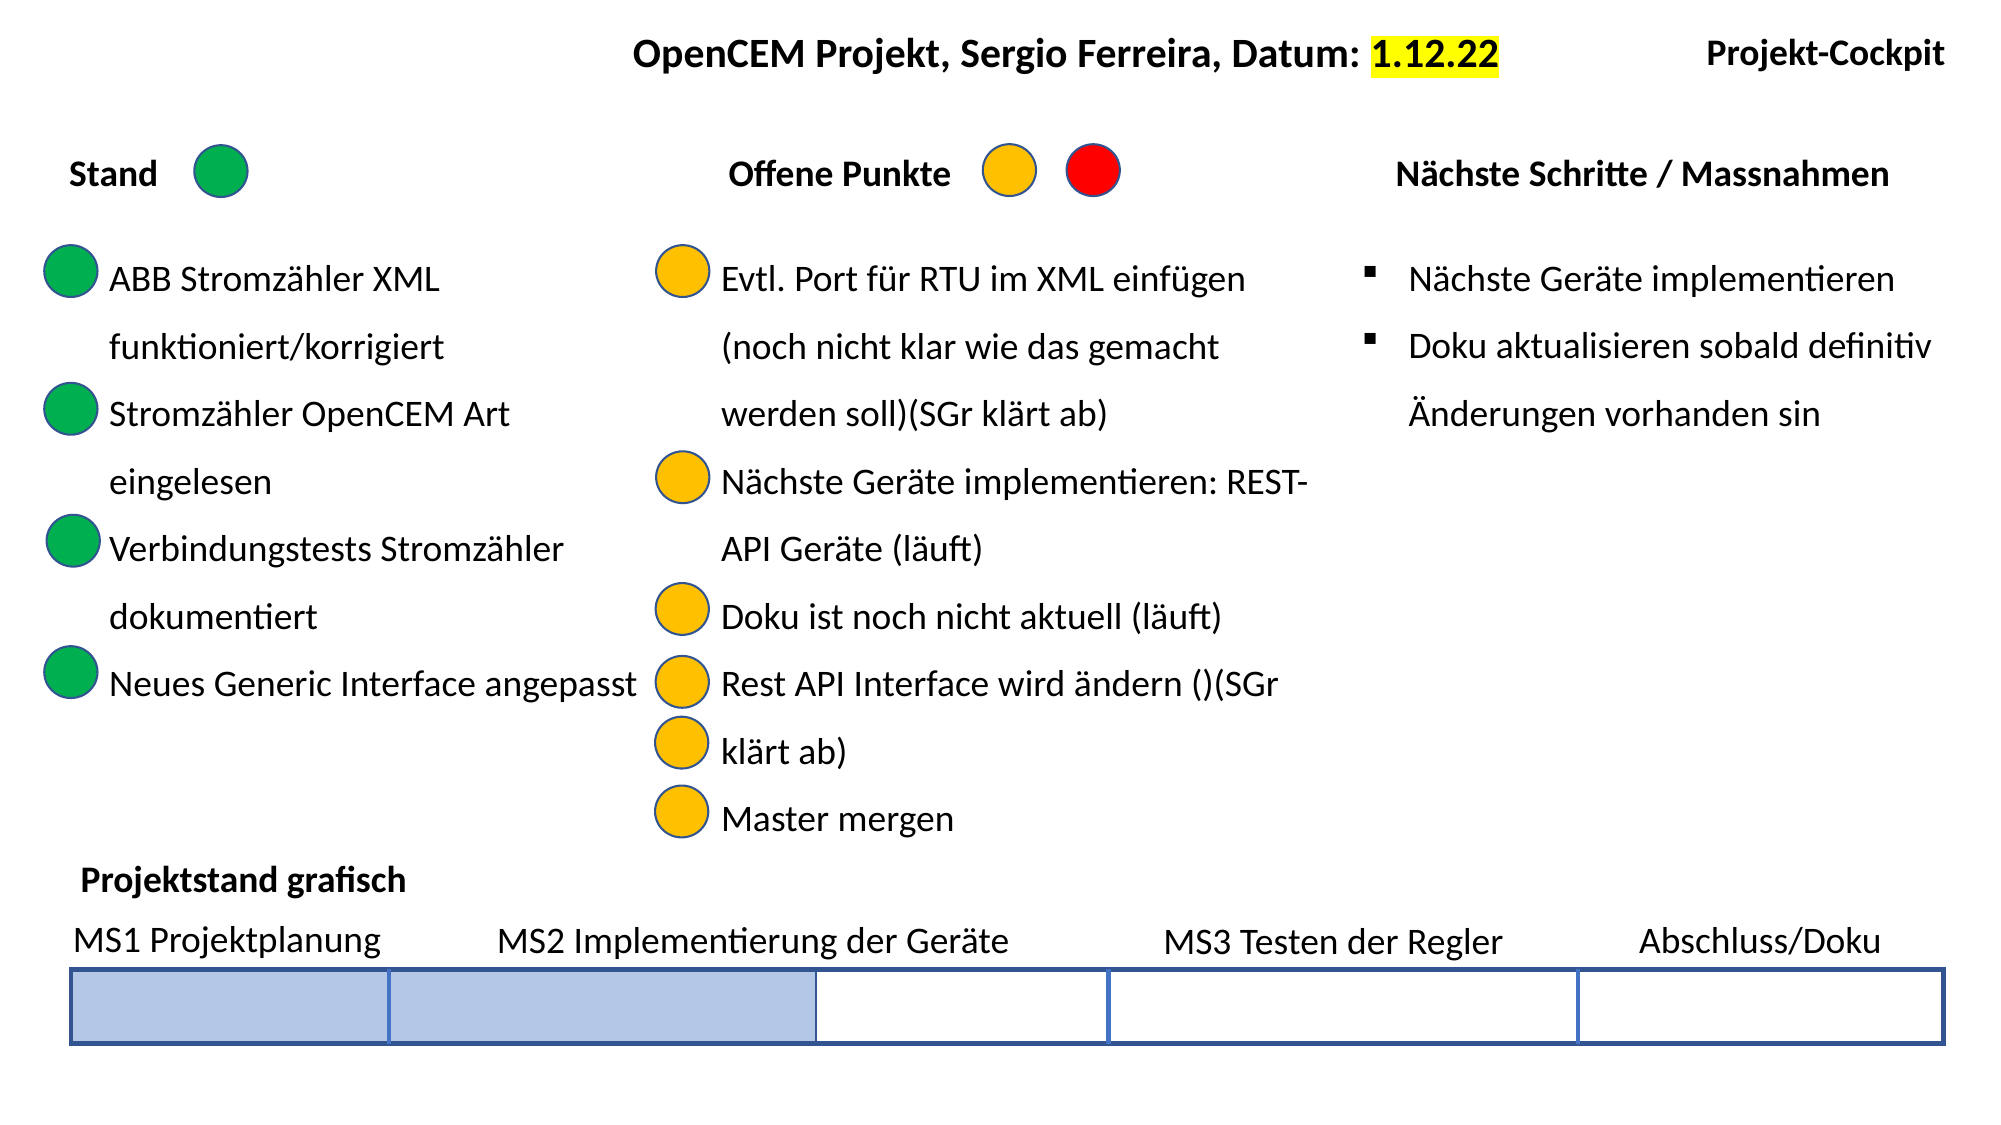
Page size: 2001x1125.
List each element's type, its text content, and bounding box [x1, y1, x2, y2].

text_box [654, 784, 710, 839]
text_box [193, 144, 249, 199]
text_box Nächste Geräte implementieren Doku aktualisieren sobald definitiv Änderungen vorhanden sin [1346, 224, 1983, 509]
text_box [654, 582, 710, 636]
text_box Evtl. Port für RTU im XML einfügen (noch nicht klar wie das gemacht werden soll)(SGr klärt ab) Nächste Geräte implementieren: REST-API Geräte (läuft) Doku ist noch nicht aktuell (läuft) Rest API Interface wird ändern ()(SGr klärt ab) Master mergen [659, 224, 1346, 847]
text_box [45, 513, 101, 568]
text_box ABB Stromzähler XML funktioniert/korrigiert Stromzähler OpenCEM Art eingelesen Verbindungstests Stromzähler dokumentiert Neues Generic Interface angepasst [47, 224, 659, 712]
text_box Nächste Schritte / Massnahmen [1380, 141, 1906, 202]
text_box OpenCEM Projekt, Sergio Ferreira, Datum: 1.12.22 [506, 18, 1626, 83]
text_box [981, 143, 1038, 198]
text_box [43, 381, 99, 436]
text_box Abschluss/Doku [1624, 908, 1897, 969]
text_box [655, 244, 711, 299]
text_box MS3 Testen der Regler [1148, 909, 1519, 970]
text_box [70, 968, 1945, 1045]
text_box Offene Punkte [713, 141, 967, 202]
text_box [654, 715, 710, 770]
text_box [655, 450, 711, 505]
text_box MS1 Projektplanung [58, 907, 397, 968]
text_box Projektstand grafisch [65, 848, 423, 908]
text_box Projekt-Cockpit [1691, 20, 1961, 81]
text_box [1065, 143, 1121, 198]
text_box [43, 244, 99, 299]
text_box Stand [54, 141, 174, 202]
text_box [43, 645, 99, 700]
text_box MS2 Implementierung der Geräte [482, 908, 1025, 969]
text_box [654, 654, 710, 709]
